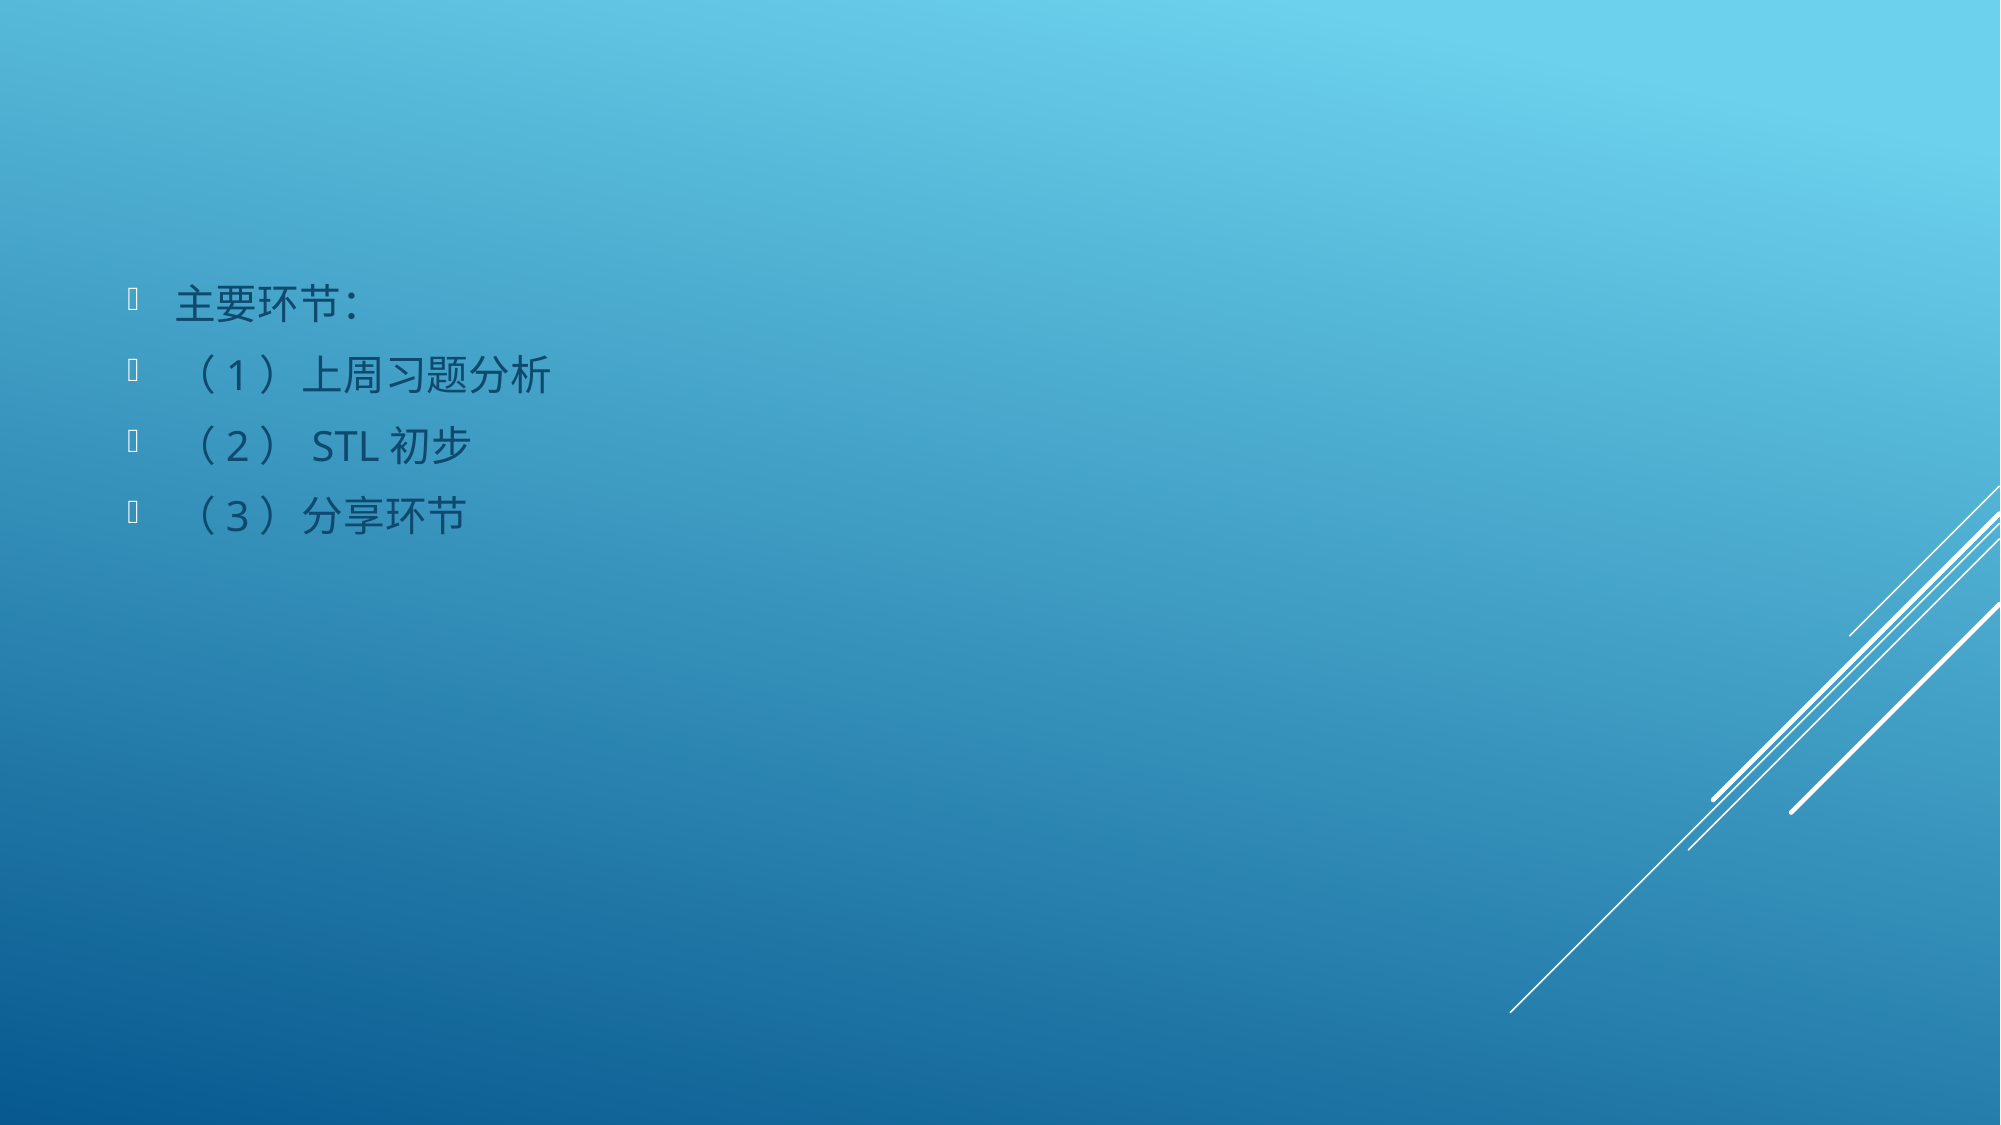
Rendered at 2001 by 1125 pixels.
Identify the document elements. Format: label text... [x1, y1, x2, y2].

list 主要环节： （1）上周习题分析 （2）STL初步 （3）分享环节 [112, 112, 1513, 706]
